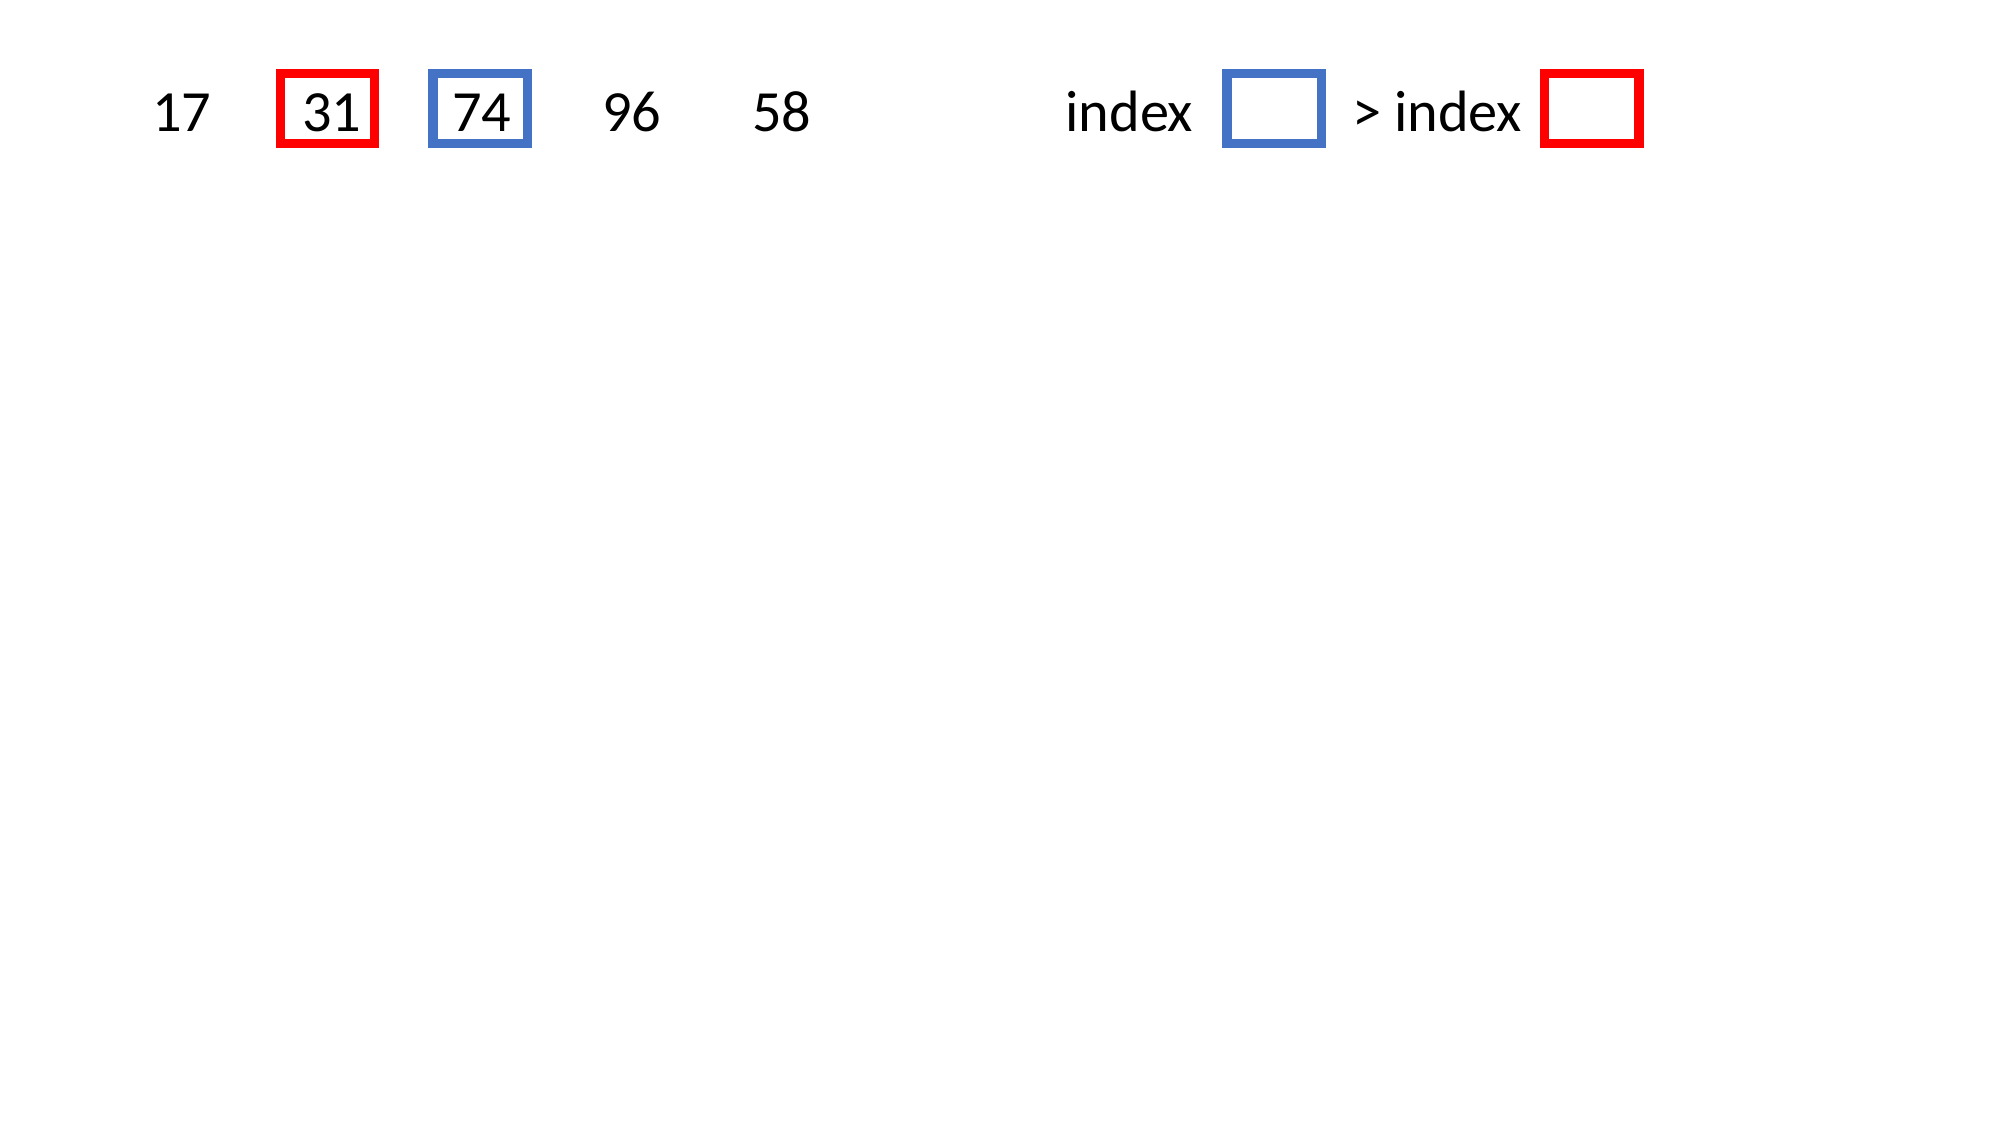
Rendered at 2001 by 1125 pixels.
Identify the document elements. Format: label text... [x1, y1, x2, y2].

text_box [432, 73, 528, 144]
text_box [1544, 73, 1640, 144]
text_box [279, 73, 376, 144]
list 17 31 74 96 58 index > index [137, 73, 1863, 1060]
text_box [1226, 73, 1323, 144]
